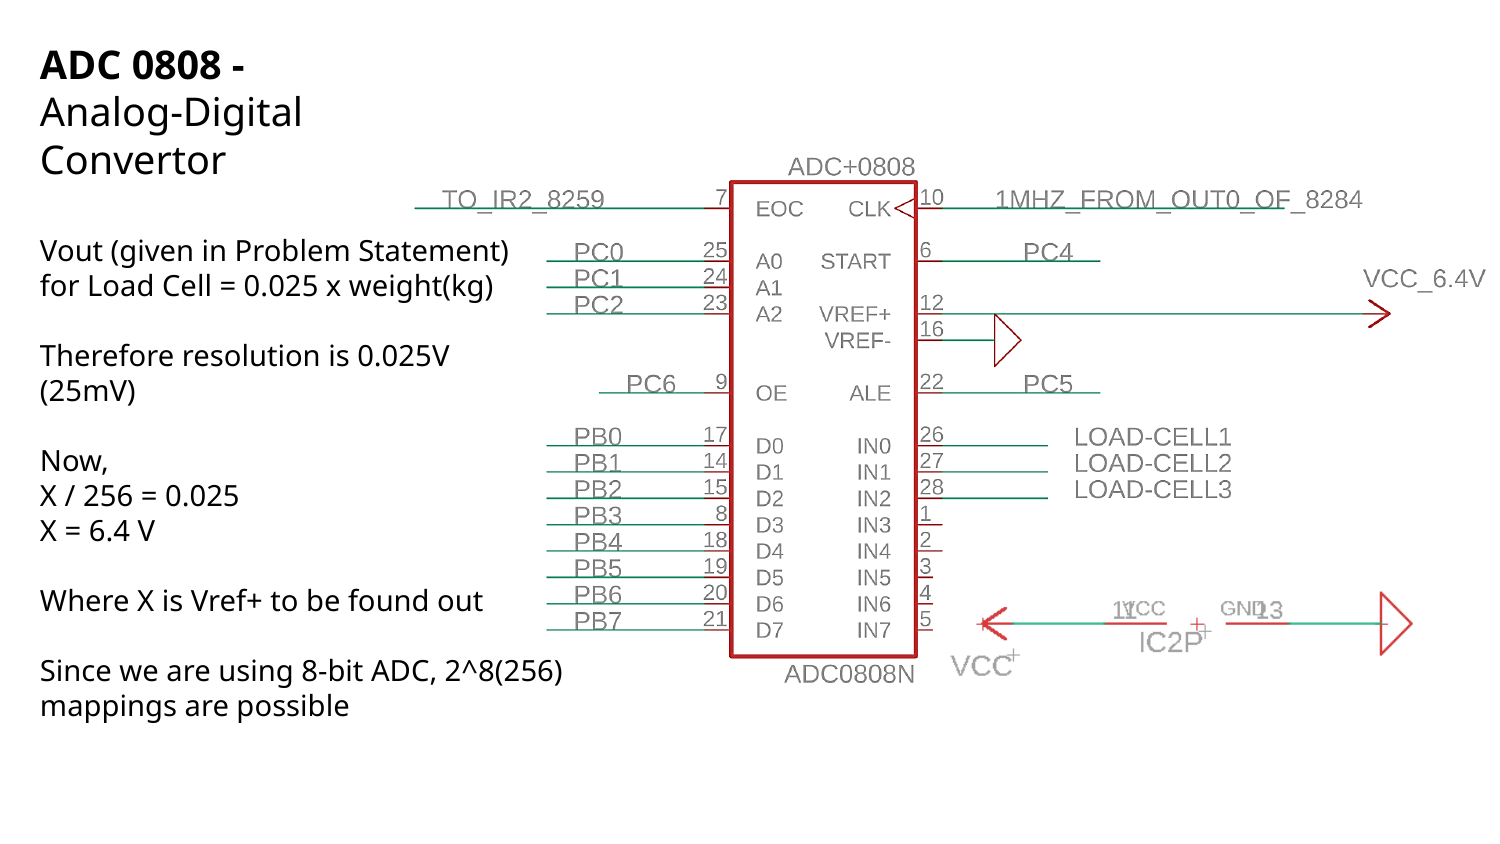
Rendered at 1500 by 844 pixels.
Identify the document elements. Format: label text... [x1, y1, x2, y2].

text_box Vout (given in Problem Statement) for Load Cell = 0.025 x weight(kg) Therefore resolution is 0.025V (25mV) Now, X / 256 = 0.025 X = 6.4 V Where X is Vref+ to be found out Since we are using 8-bit ADC, 2^8(256) mappings are possible [24, 217, 393, 737]
picture [398, 18, 1500, 825]
text_box ADC 0808 - Analog-Digital Convertor [24, 24, 327, 198]
